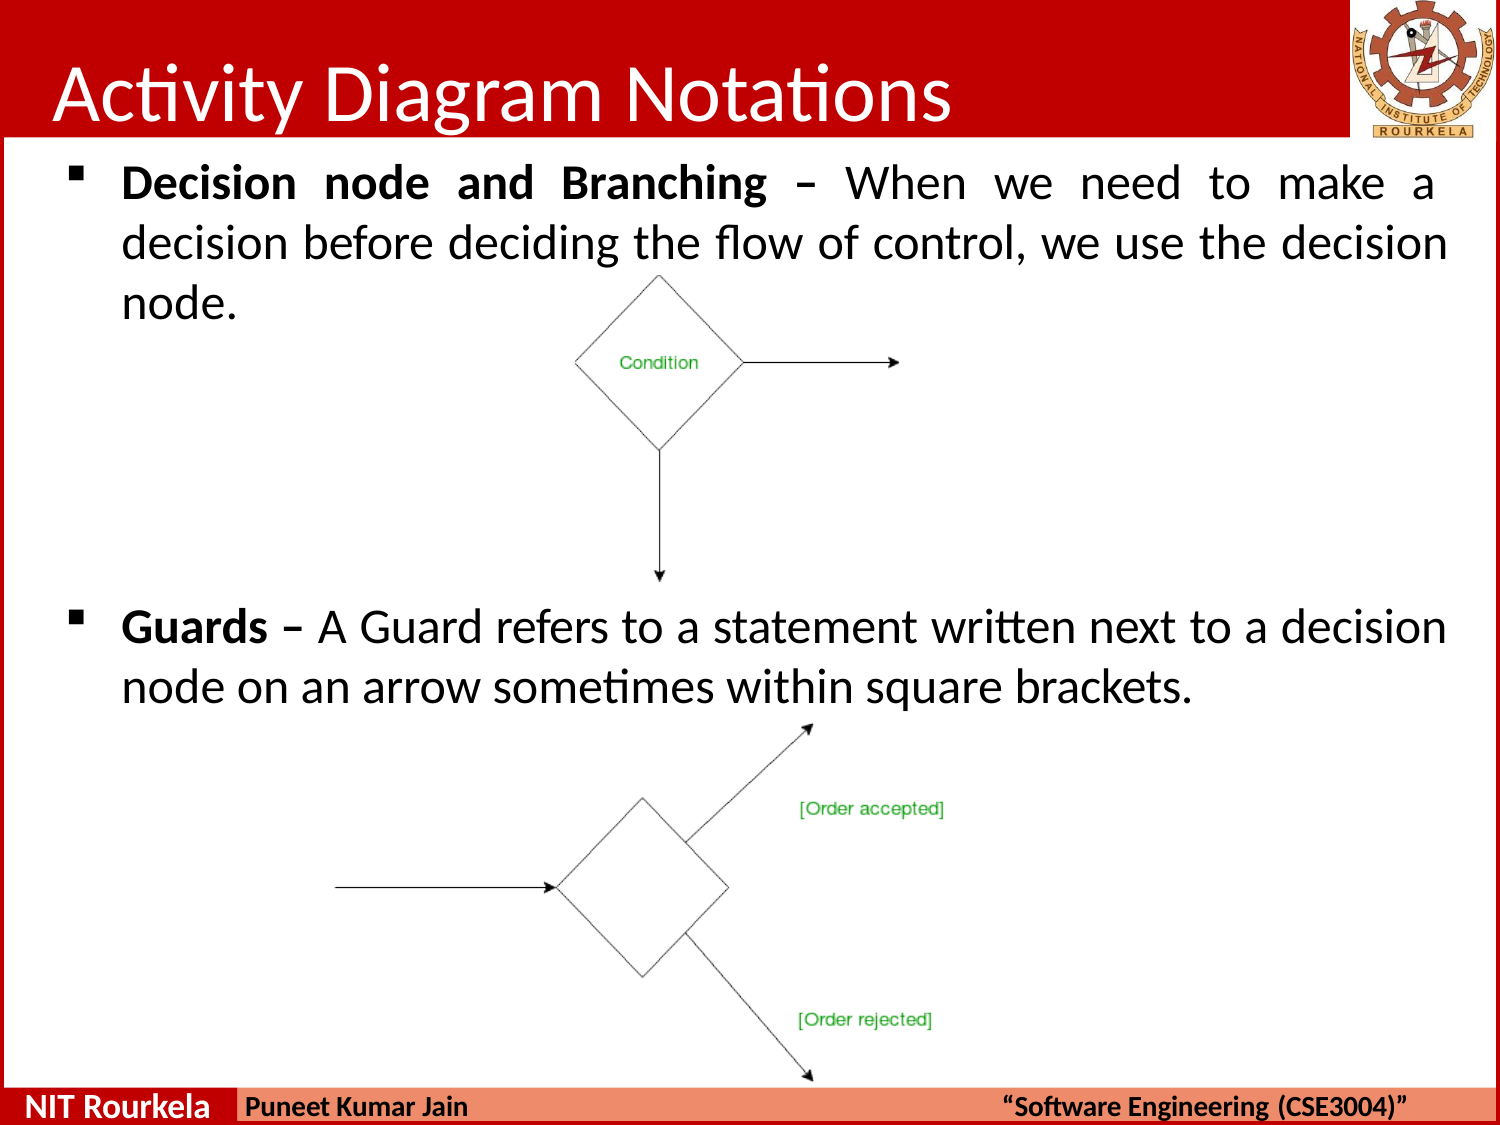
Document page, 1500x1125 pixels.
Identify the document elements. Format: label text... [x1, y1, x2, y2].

text_box Guards – A Guard refers to a statement written next to a decision node on an arrow sometimes within square brackets. [966, 591, 1463, 714]
text_box Guards – A Guard refers to a statement written next to a decision node on an arrow sometimes within square brackets. [62, 591, 319, 714]
text_box Decision node and Branching – When we need to make a decision before deciding the flow of control, we use the decision node. [62, 147, 1463, 330]
footer Puneet Kumar Jain [243, 1092, 473, 1125]
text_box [324, 274, 963, 1095]
picture [1350, 0, 1497, 141]
slide_number NIT Rourkela [22, 1089, 216, 1125]
title Activity Diagram Notations [50, 36, 961, 227]
text_box “Software Engineering (CSE3004)” [999, 1092, 1414, 1123]
